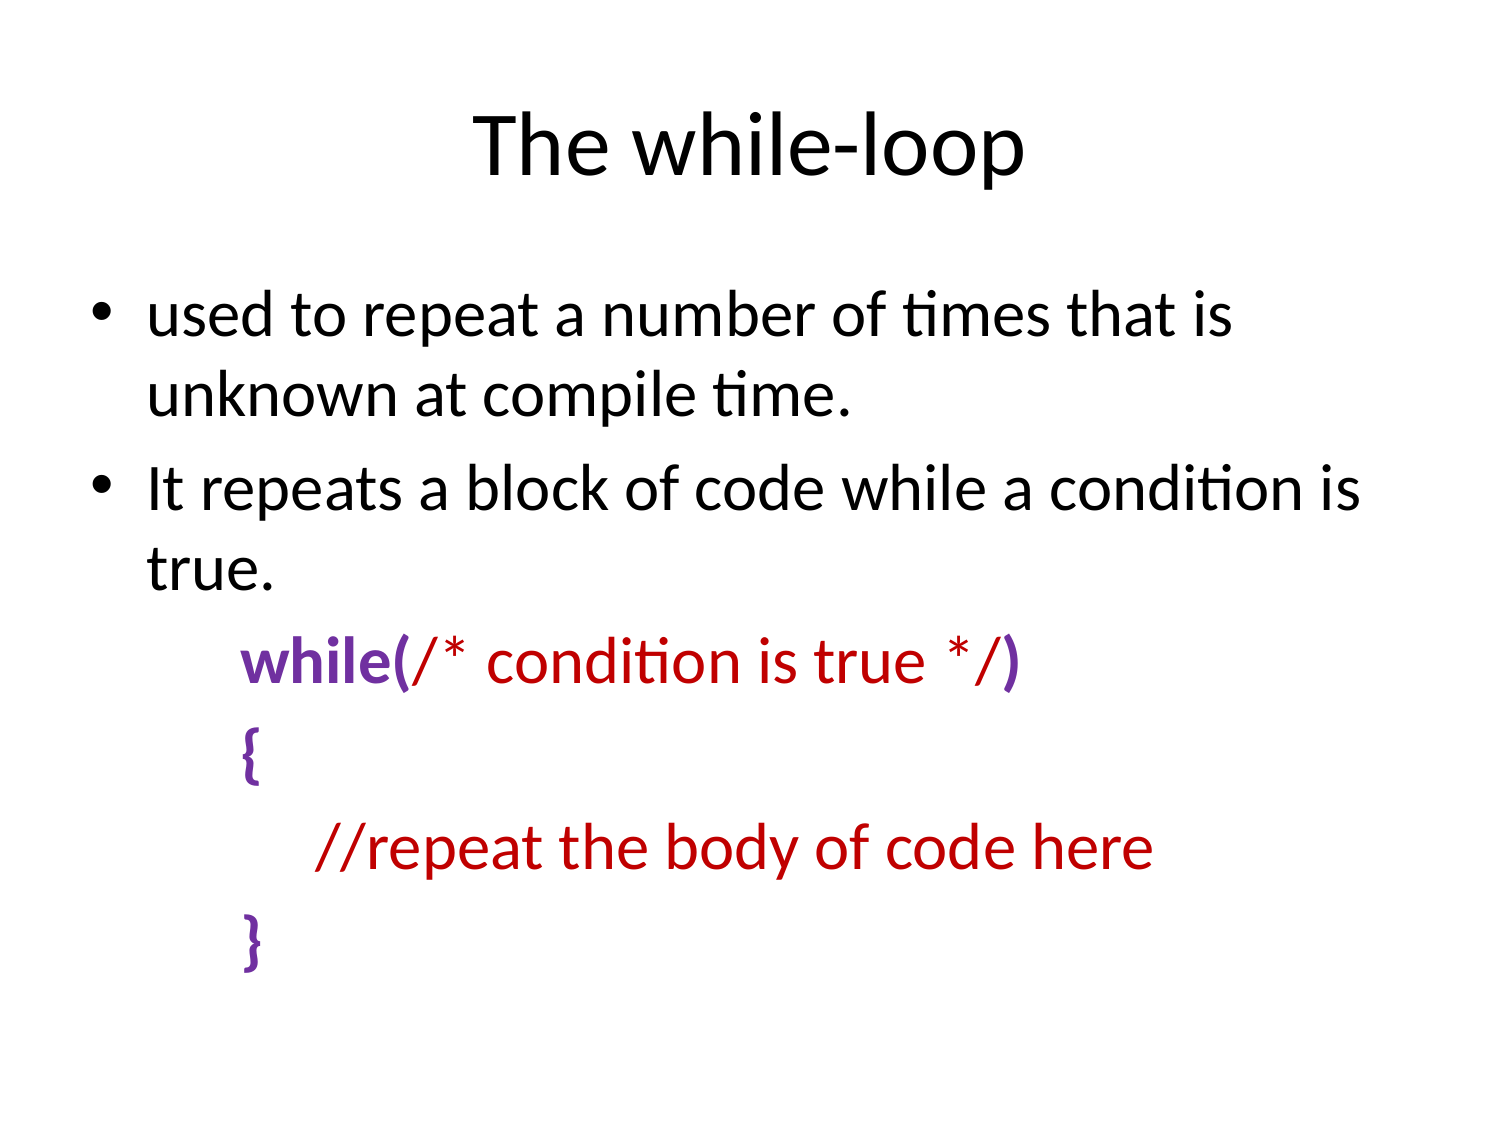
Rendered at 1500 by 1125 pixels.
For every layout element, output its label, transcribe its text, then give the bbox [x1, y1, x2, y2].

list used to repeat a number of times that is unknown at compile time. It repeats a block of code while a condition is true. while(/* condition is true */) { //repeat the body of code here } [75, 262, 1425, 1005]
title The while-loop [75, 45, 1425, 233]
